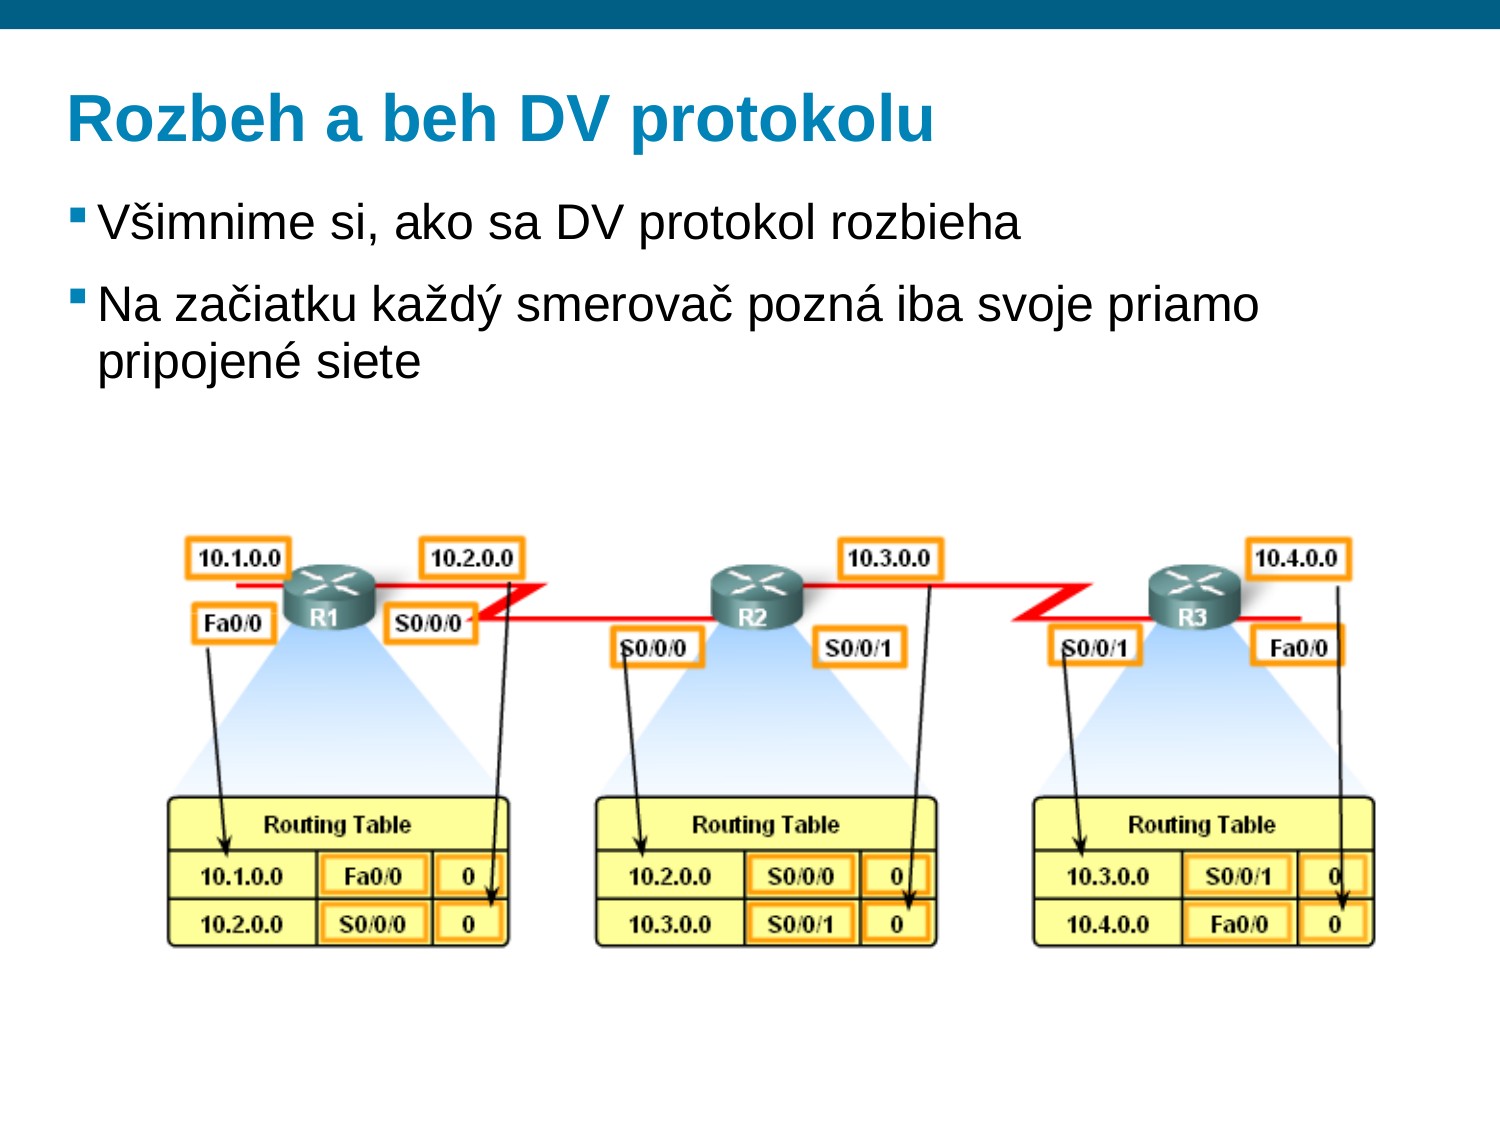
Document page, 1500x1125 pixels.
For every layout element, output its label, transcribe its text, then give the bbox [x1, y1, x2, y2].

list Všimnime si, ako sa DV protokol rozbieha Na začiatku každý smerovač pozná iba svoje priamo pripojené siete [53, 187, 1447, 1075]
picture [129, 532, 1395, 965]
title Rozbeh a beh DV protokolu [53, 50, 1447, 163]
